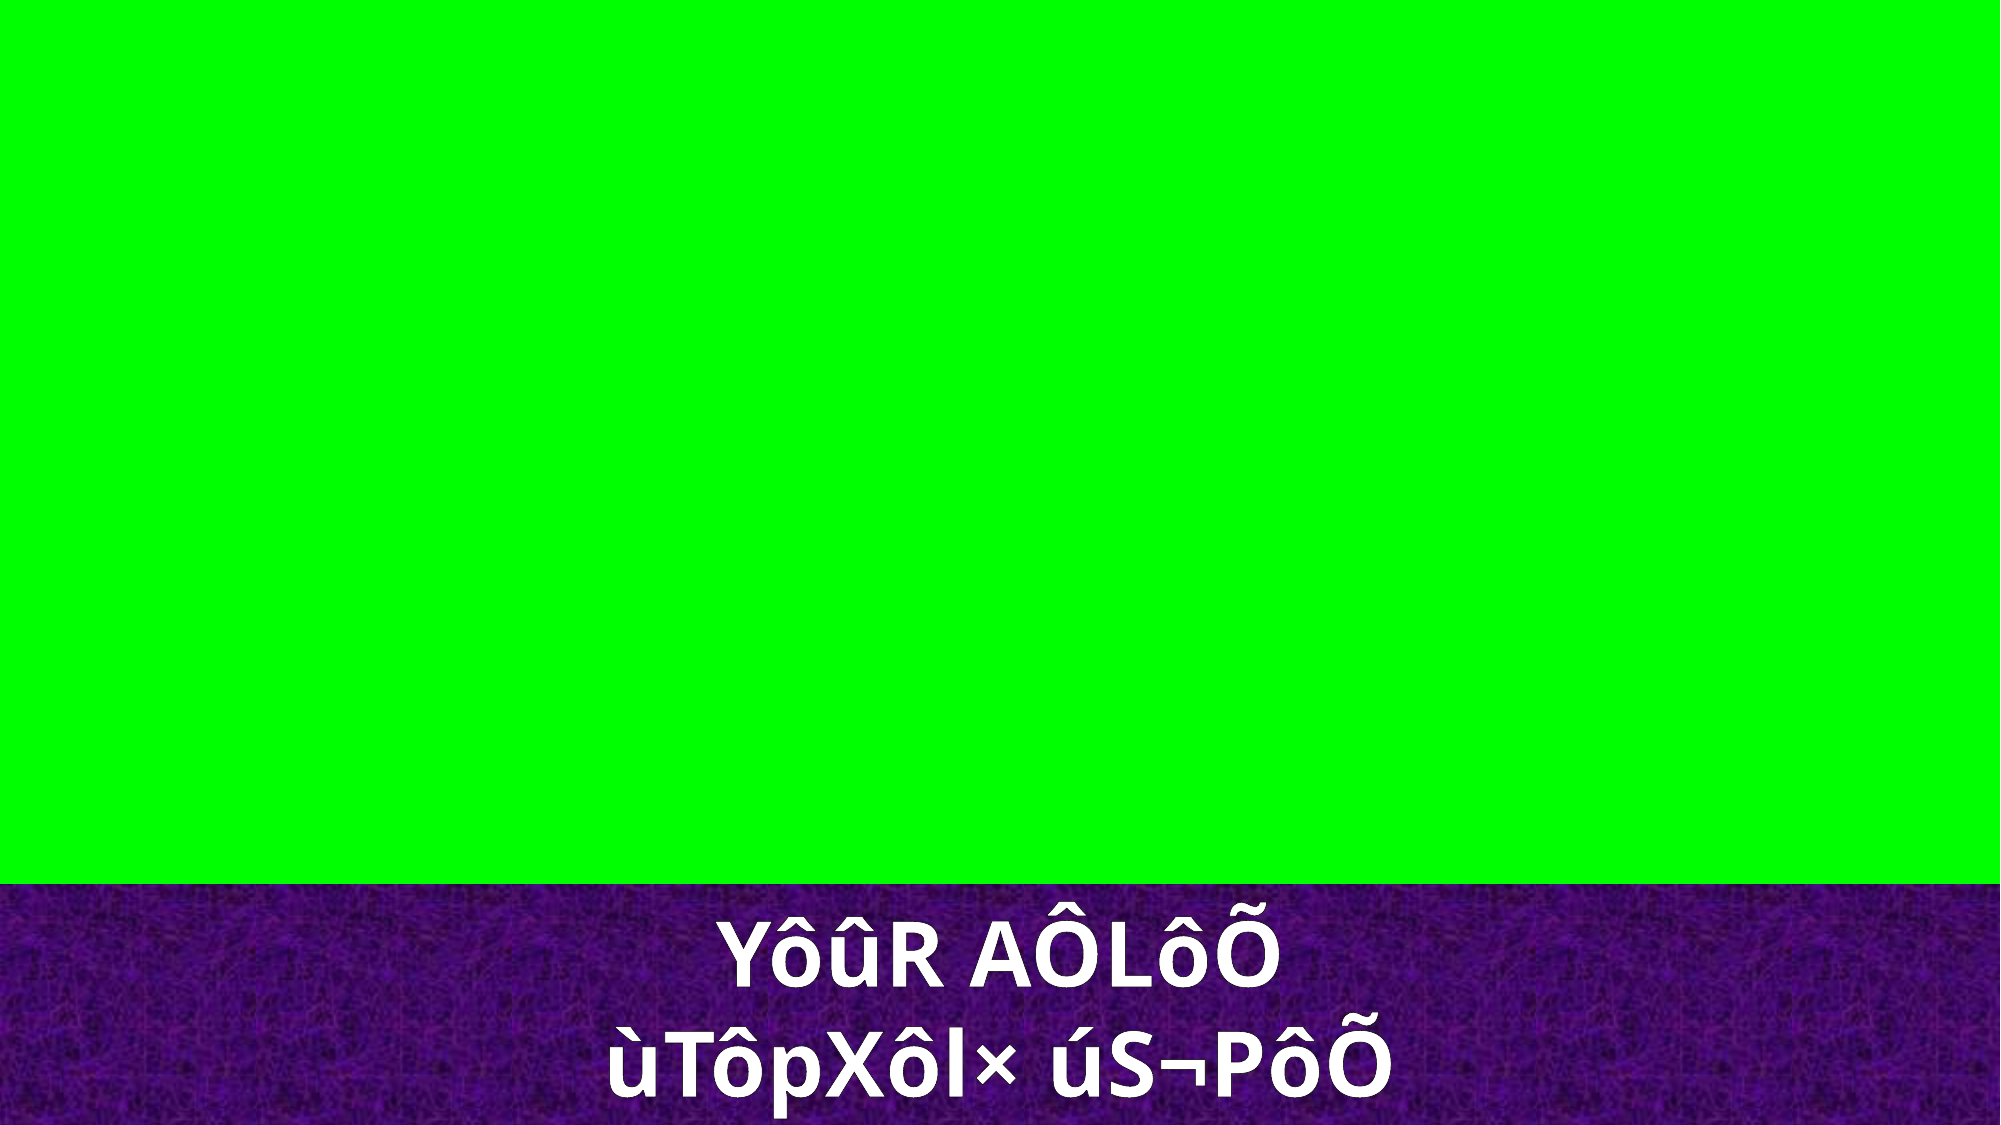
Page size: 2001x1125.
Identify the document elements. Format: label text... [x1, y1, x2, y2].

text_box YôûR AÔLôÕ ùTôpXôl× úS¬PôÕ [0, 887, 2000, 1123]
